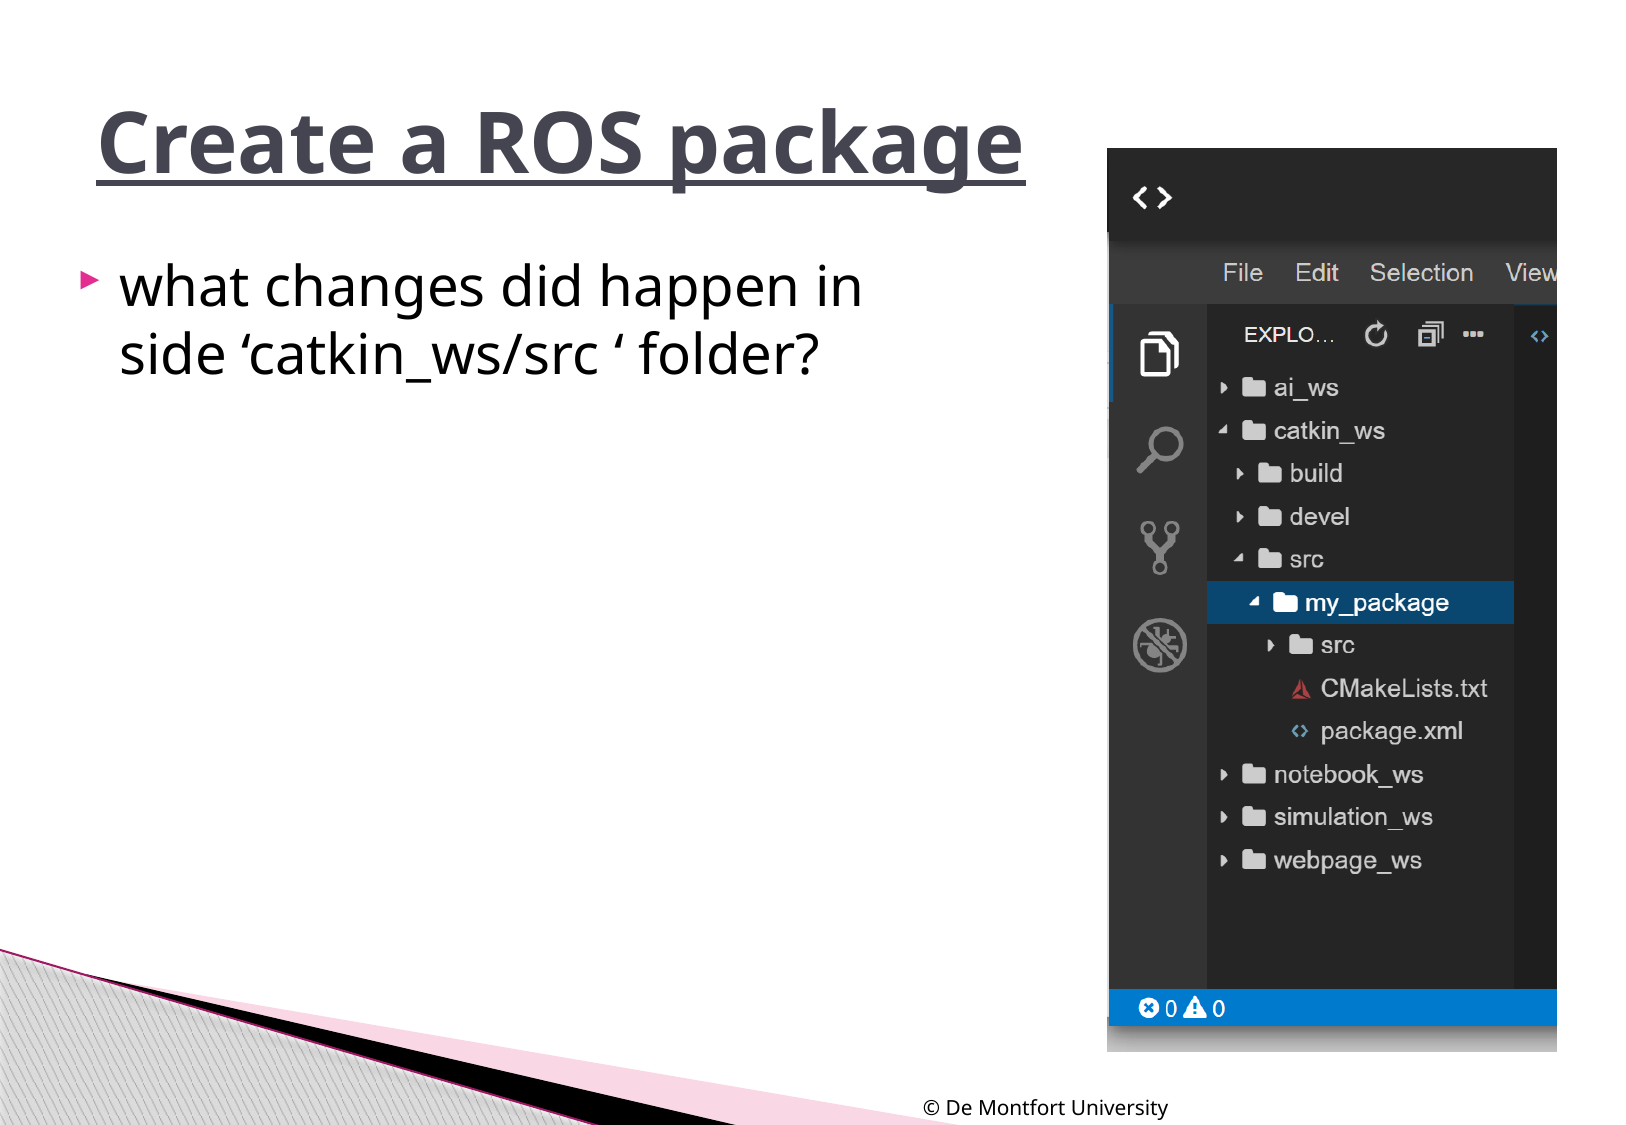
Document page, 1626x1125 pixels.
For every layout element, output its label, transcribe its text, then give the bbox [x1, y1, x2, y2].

footer © De Montfort University [765, 1067, 1183, 1125]
list what changes did happen in side ‘catkin_ws/src ‘ folder? [44, 243, 943, 986]
picture [1107, 147, 1557, 1052]
title Create a ROS package [81, 45, 1544, 233]
